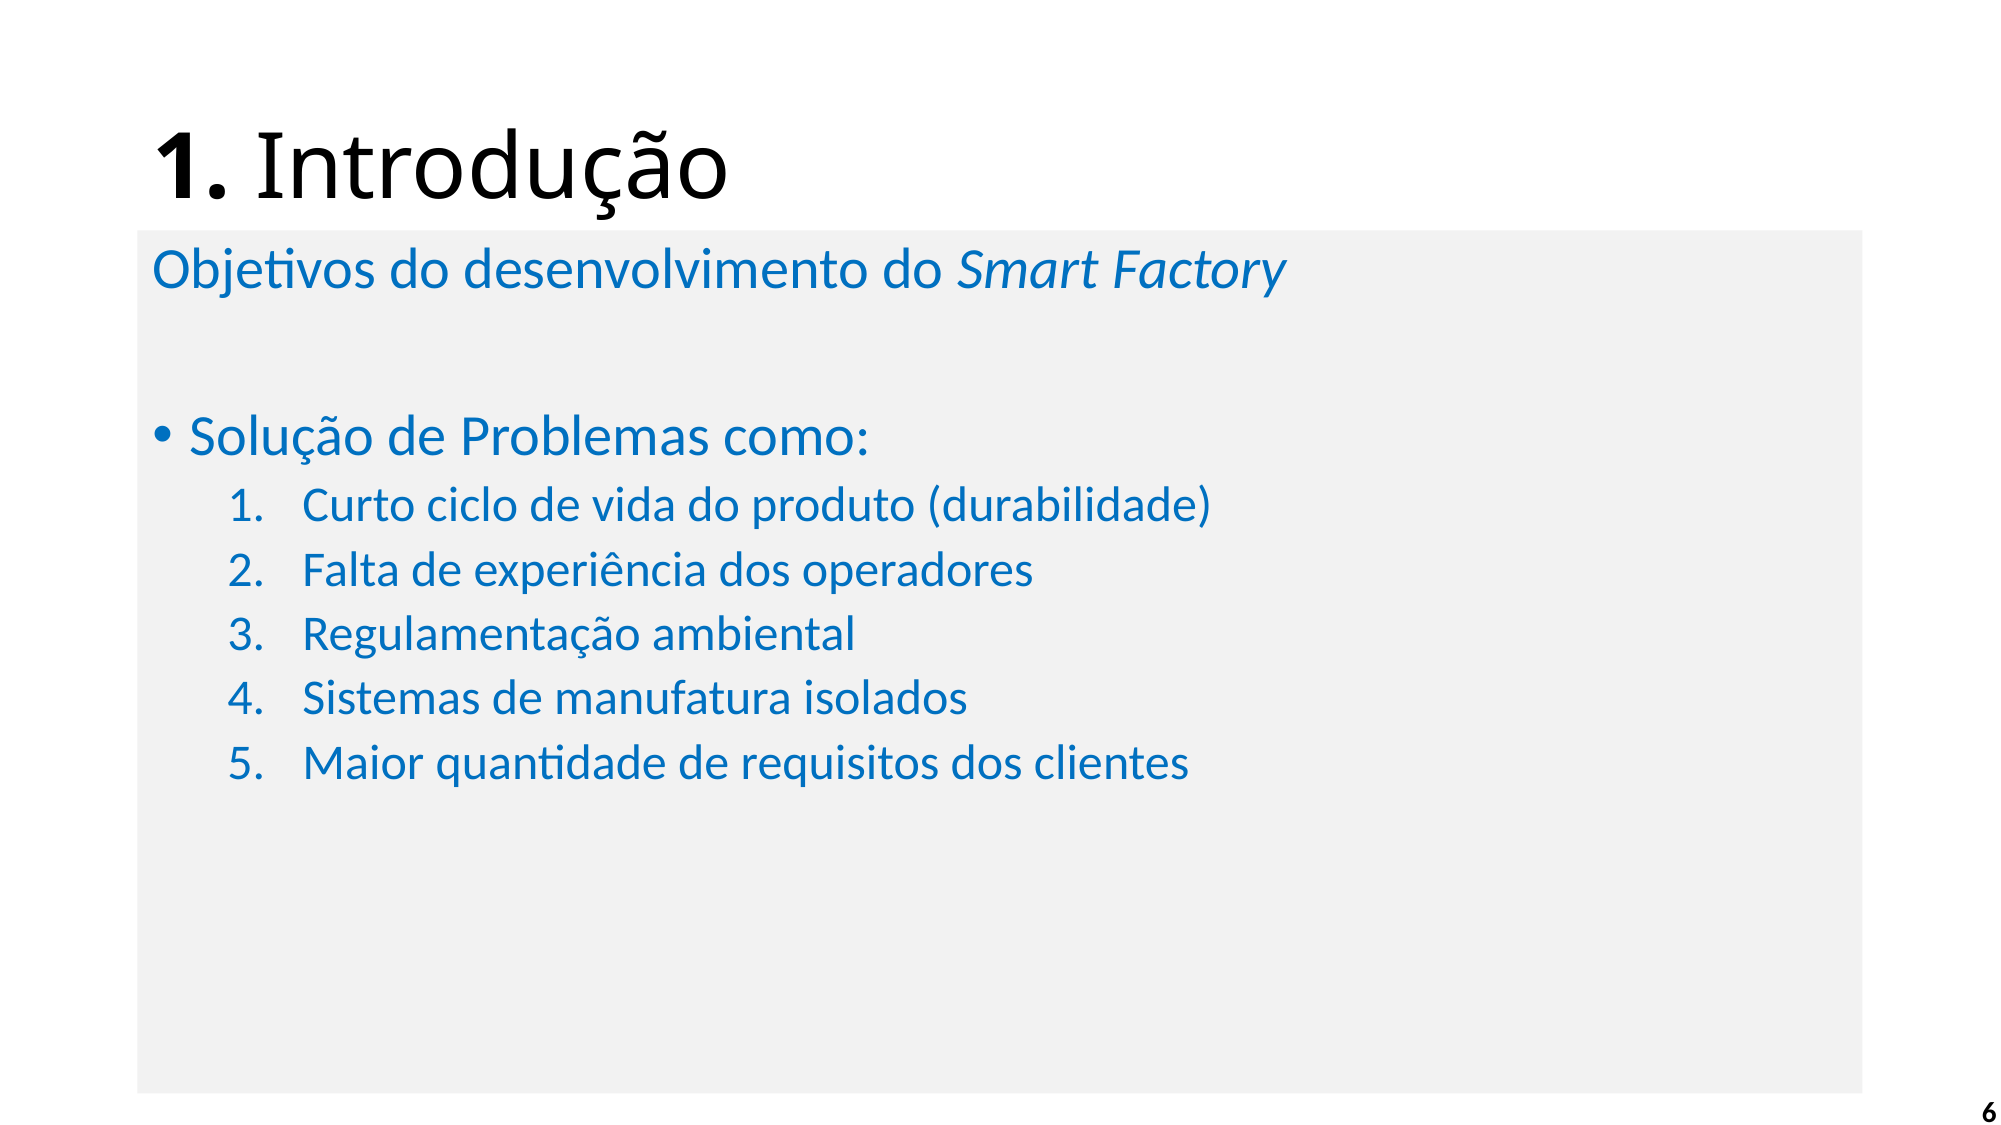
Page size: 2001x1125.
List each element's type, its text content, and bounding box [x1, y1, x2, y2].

list Objetivos do desenvolvimento do Smart Factory Solução de Problemas como: Curto ciclo de vida do produto (durabilidade) Falta de experiência dos operadores Regulamentação ambiental Sistemas de manufatura isolados Maior quantidade de requisitos dos clientes [137, 230, 1863, 1094]
title 1. Introdução [137, 59, 1863, 230]
